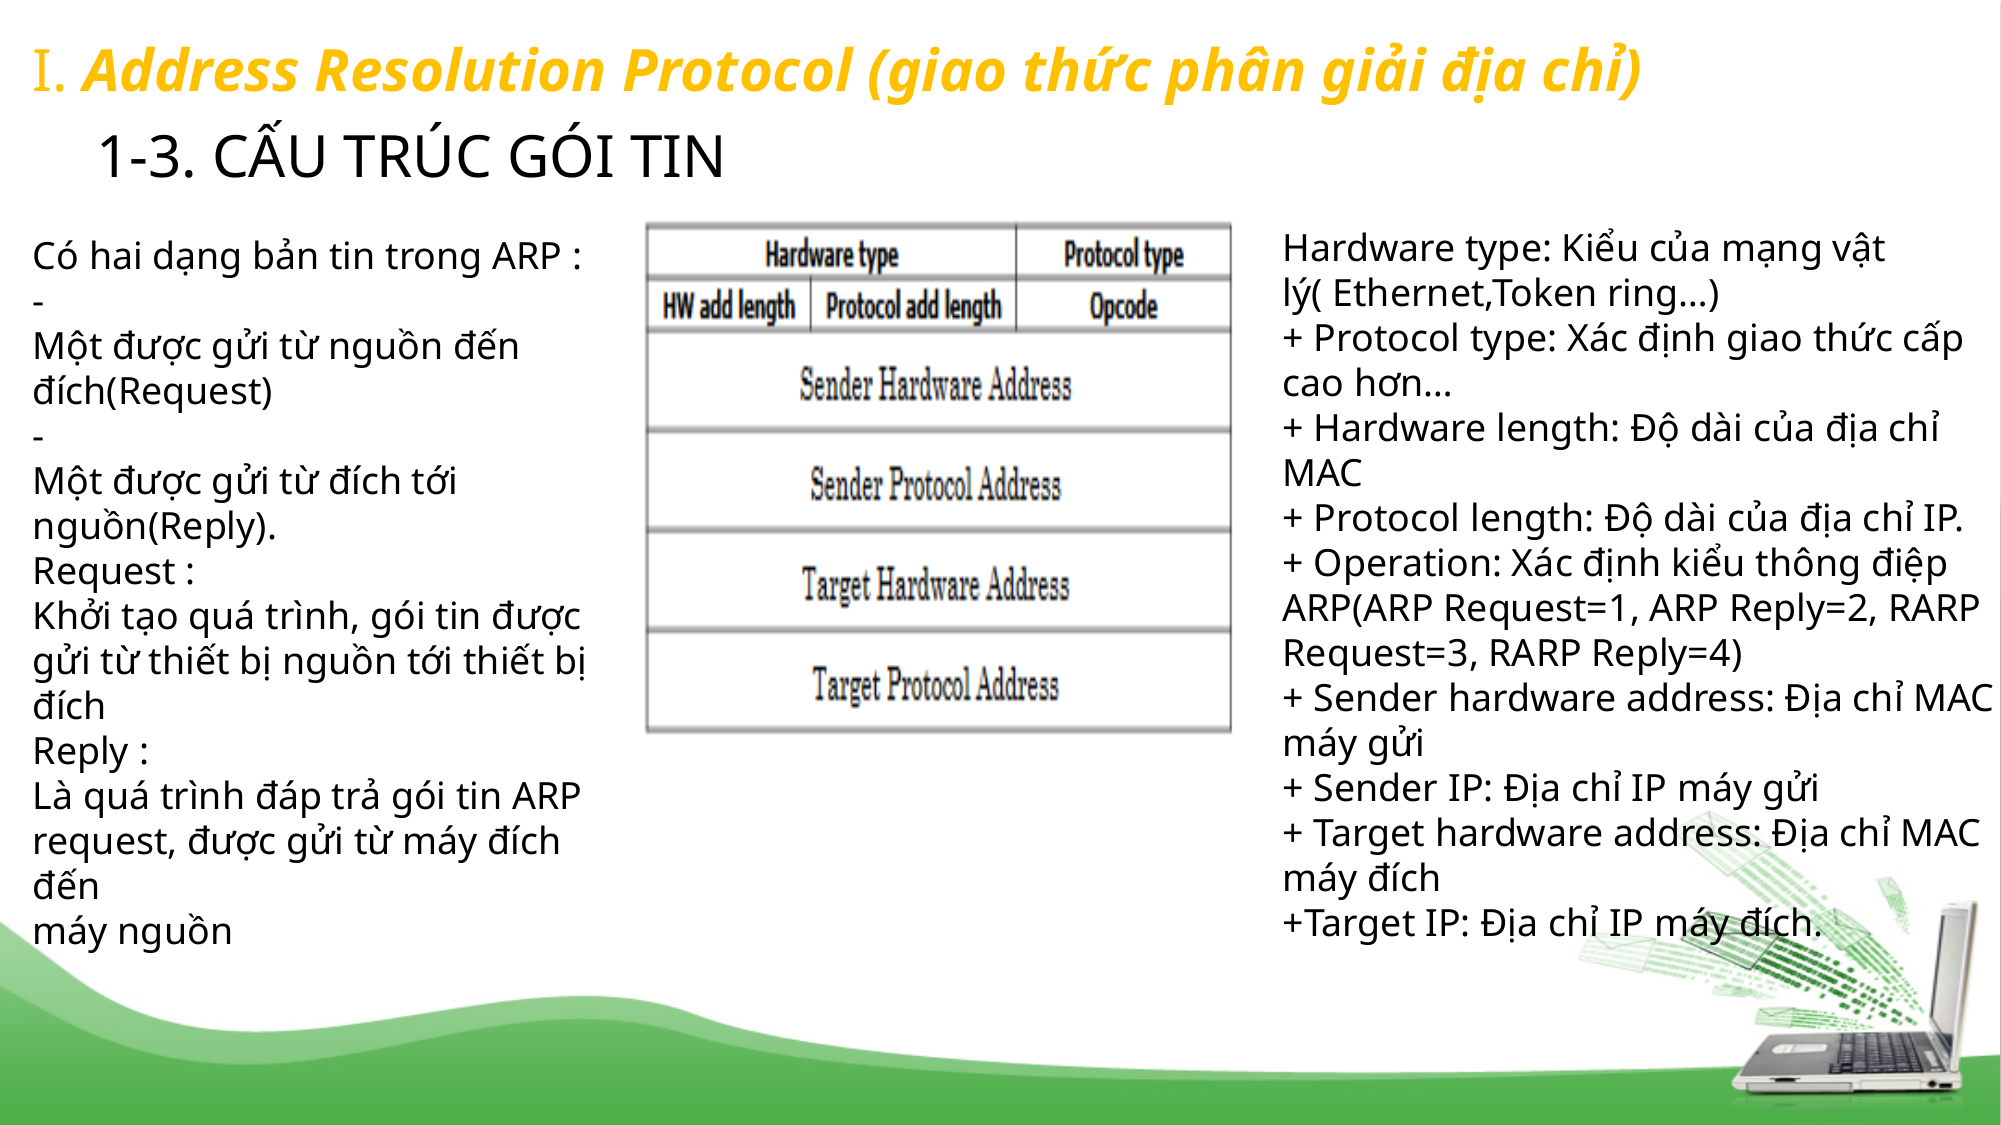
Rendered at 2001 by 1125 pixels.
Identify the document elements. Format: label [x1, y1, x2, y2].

list [0, 0, 2000, 1125]
picture [640, 215, 1235, 742]
